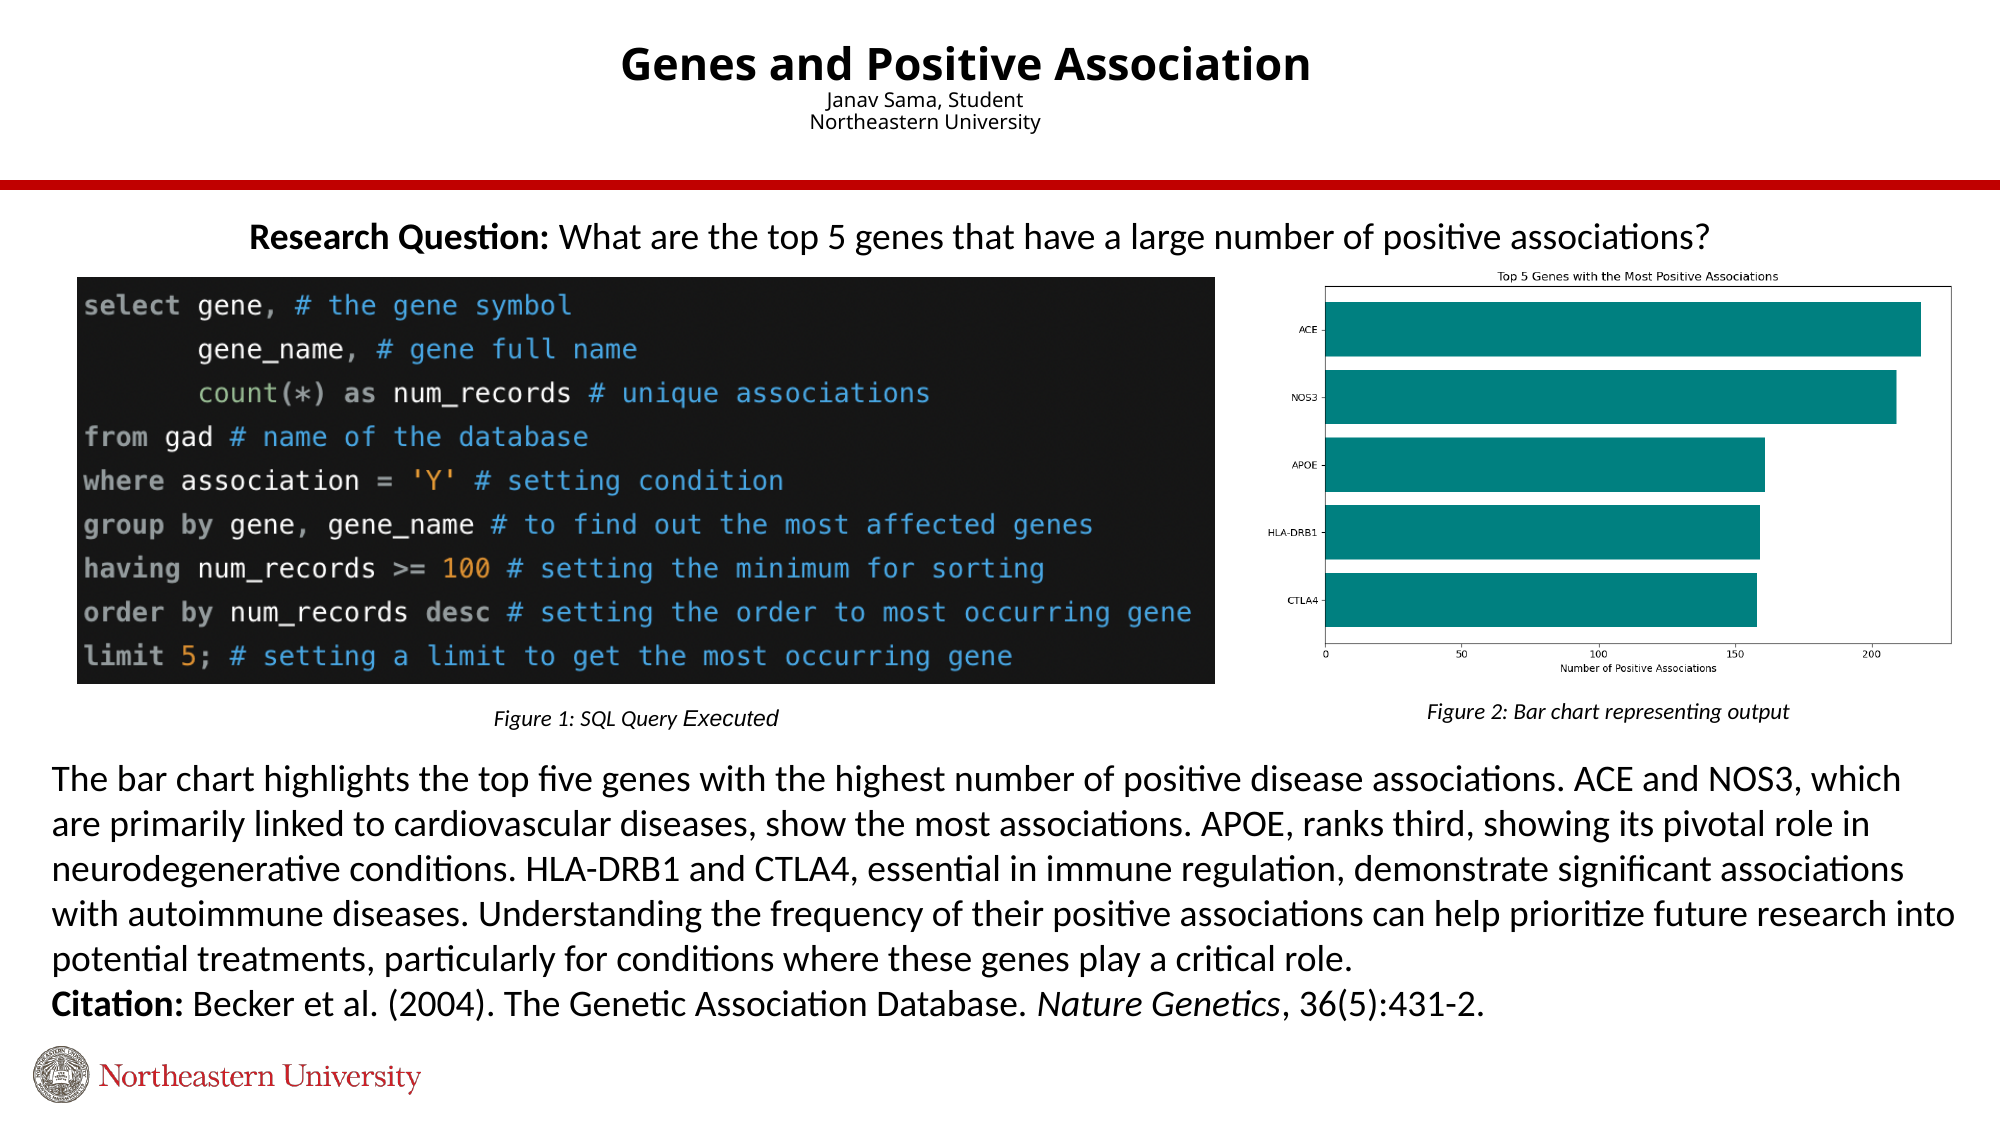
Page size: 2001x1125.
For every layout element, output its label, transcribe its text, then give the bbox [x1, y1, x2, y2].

picture [33, 1046, 421, 1103]
text_box Figure 2: Bar chart representing output [1412, 689, 1806, 760]
text_box The bar chart highlights the top five genes with the highest number of positive disease associations. ACE and NOS3, which are primarily linked to cardiovascular diseases, show the most associations. APOE, ranks third, showing its pivotal role in neurodegenerative conditions. HLA-DRB1 and CTLA4, essential in immune regulation, demonstrate significant associations with autoimmune diseases. Understanding the frequency of their positive associations can help prioritize future research into potential treatments, particularly for conditions where these genes play a critical role. Citation: Becker et al. (2004). The Genetic Association Database. Nature Genetics, 36(5):431-2. [36, 746, 1993, 1031]
picture [1257, 261, 1961, 684]
picture [77, 277, 1215, 684]
title Genes and Positive Association Janav Sama, Student Northeastern University [62, 33, 1788, 143]
text_box Figure 1: SQL Query Executed [479, 695, 813, 766]
text_box Research Question: What are the top 5 genes that have a large number of positive associations? [234, 204, 1866, 265]
